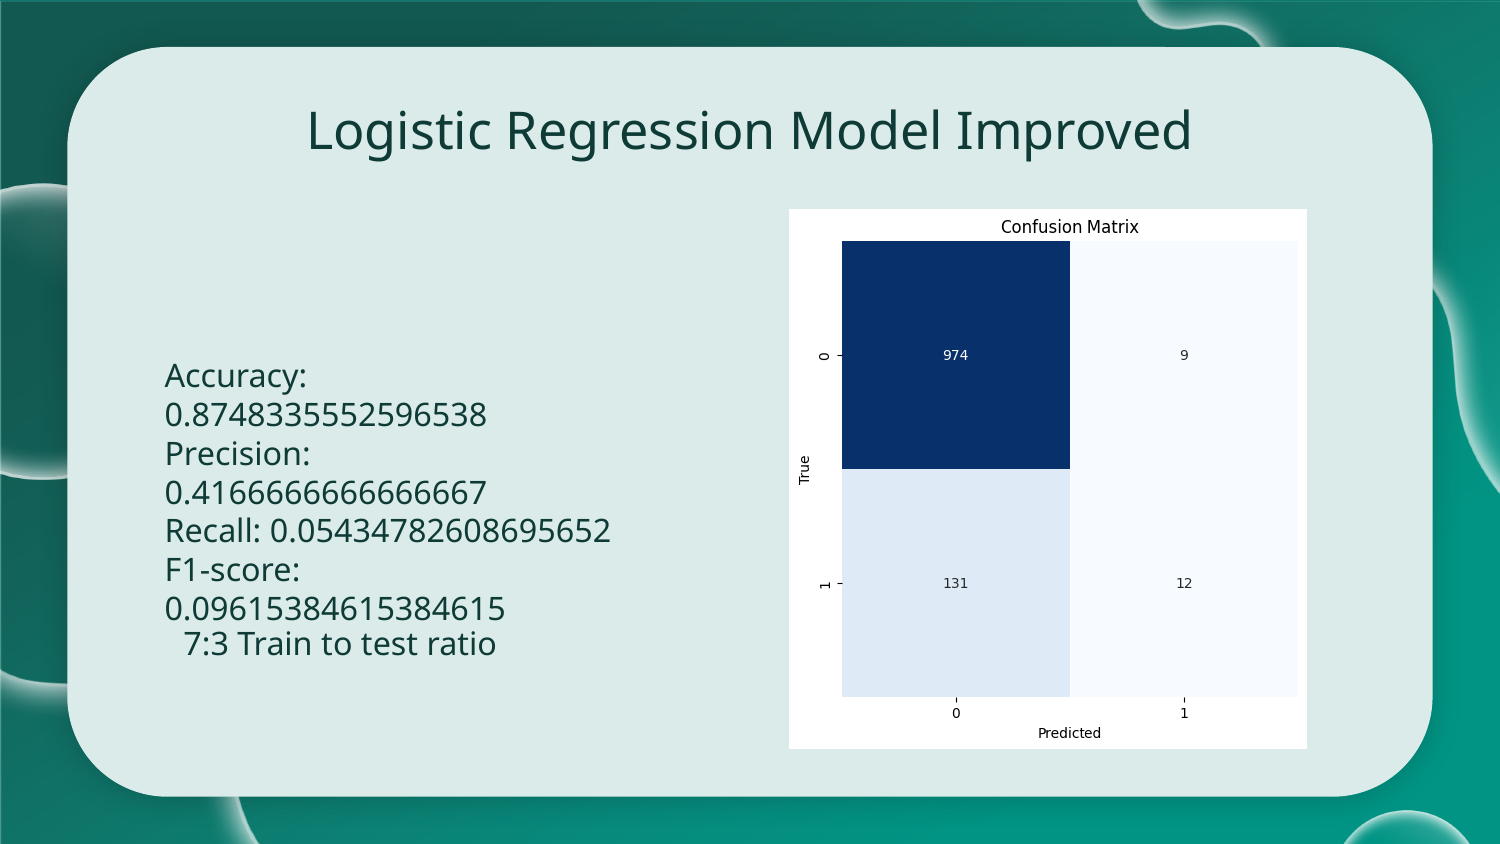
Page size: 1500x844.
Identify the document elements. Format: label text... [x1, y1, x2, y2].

text_box Accuracy: 0.8748335552596538 Precision: 0.4166666666666667 Recall: 0.05434782608695652 F1-score: 0.09615384615384615 [149, 340, 641, 528]
text_box 7:3 Train to test ratio [168, 608, 621, 731]
picture [789, 209, 1307, 749]
picture [0, 0, 1500, 844]
title Logistic Regression Model Improved [118, 72, 1382, 167]
